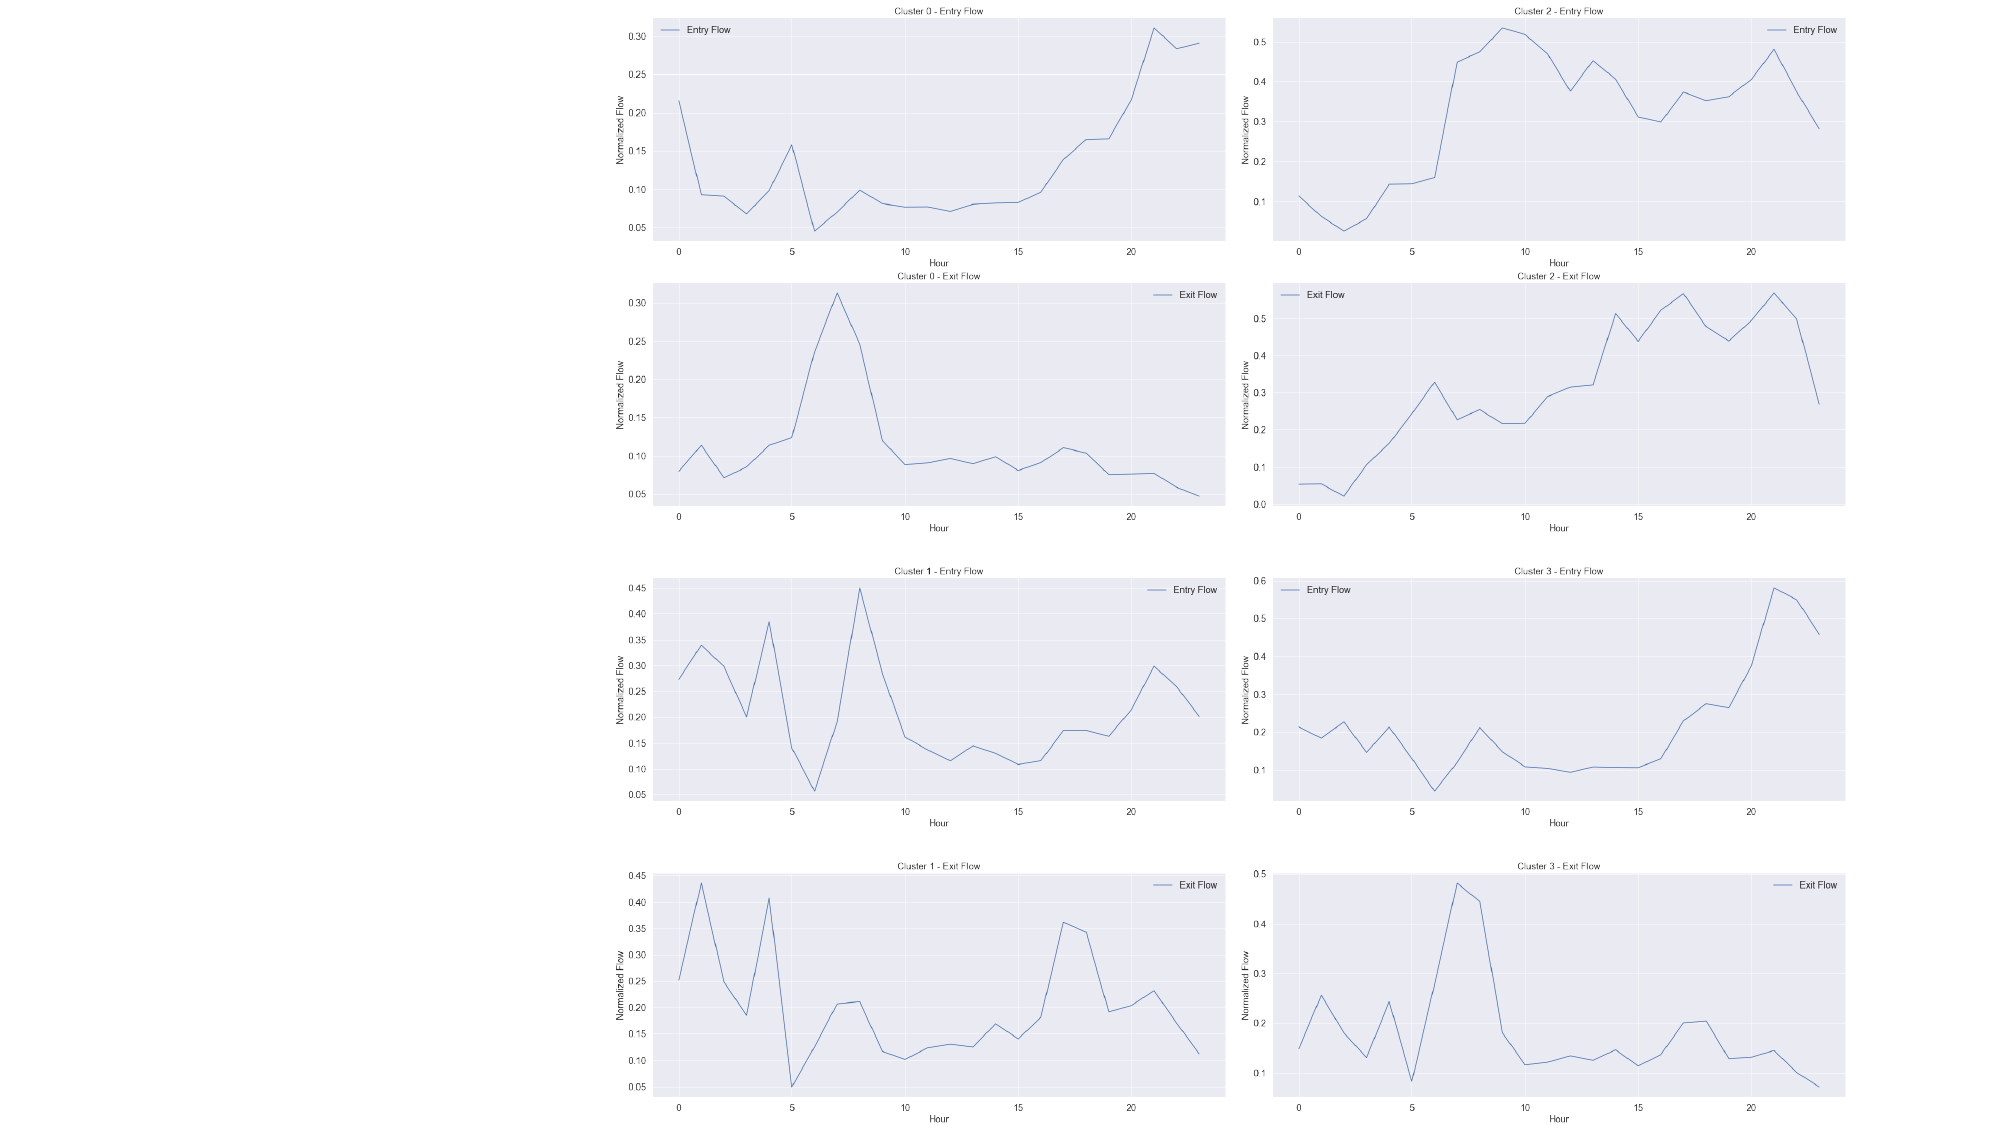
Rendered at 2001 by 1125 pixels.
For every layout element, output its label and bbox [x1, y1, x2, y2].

picture [560, 0, 1919, 1125]
